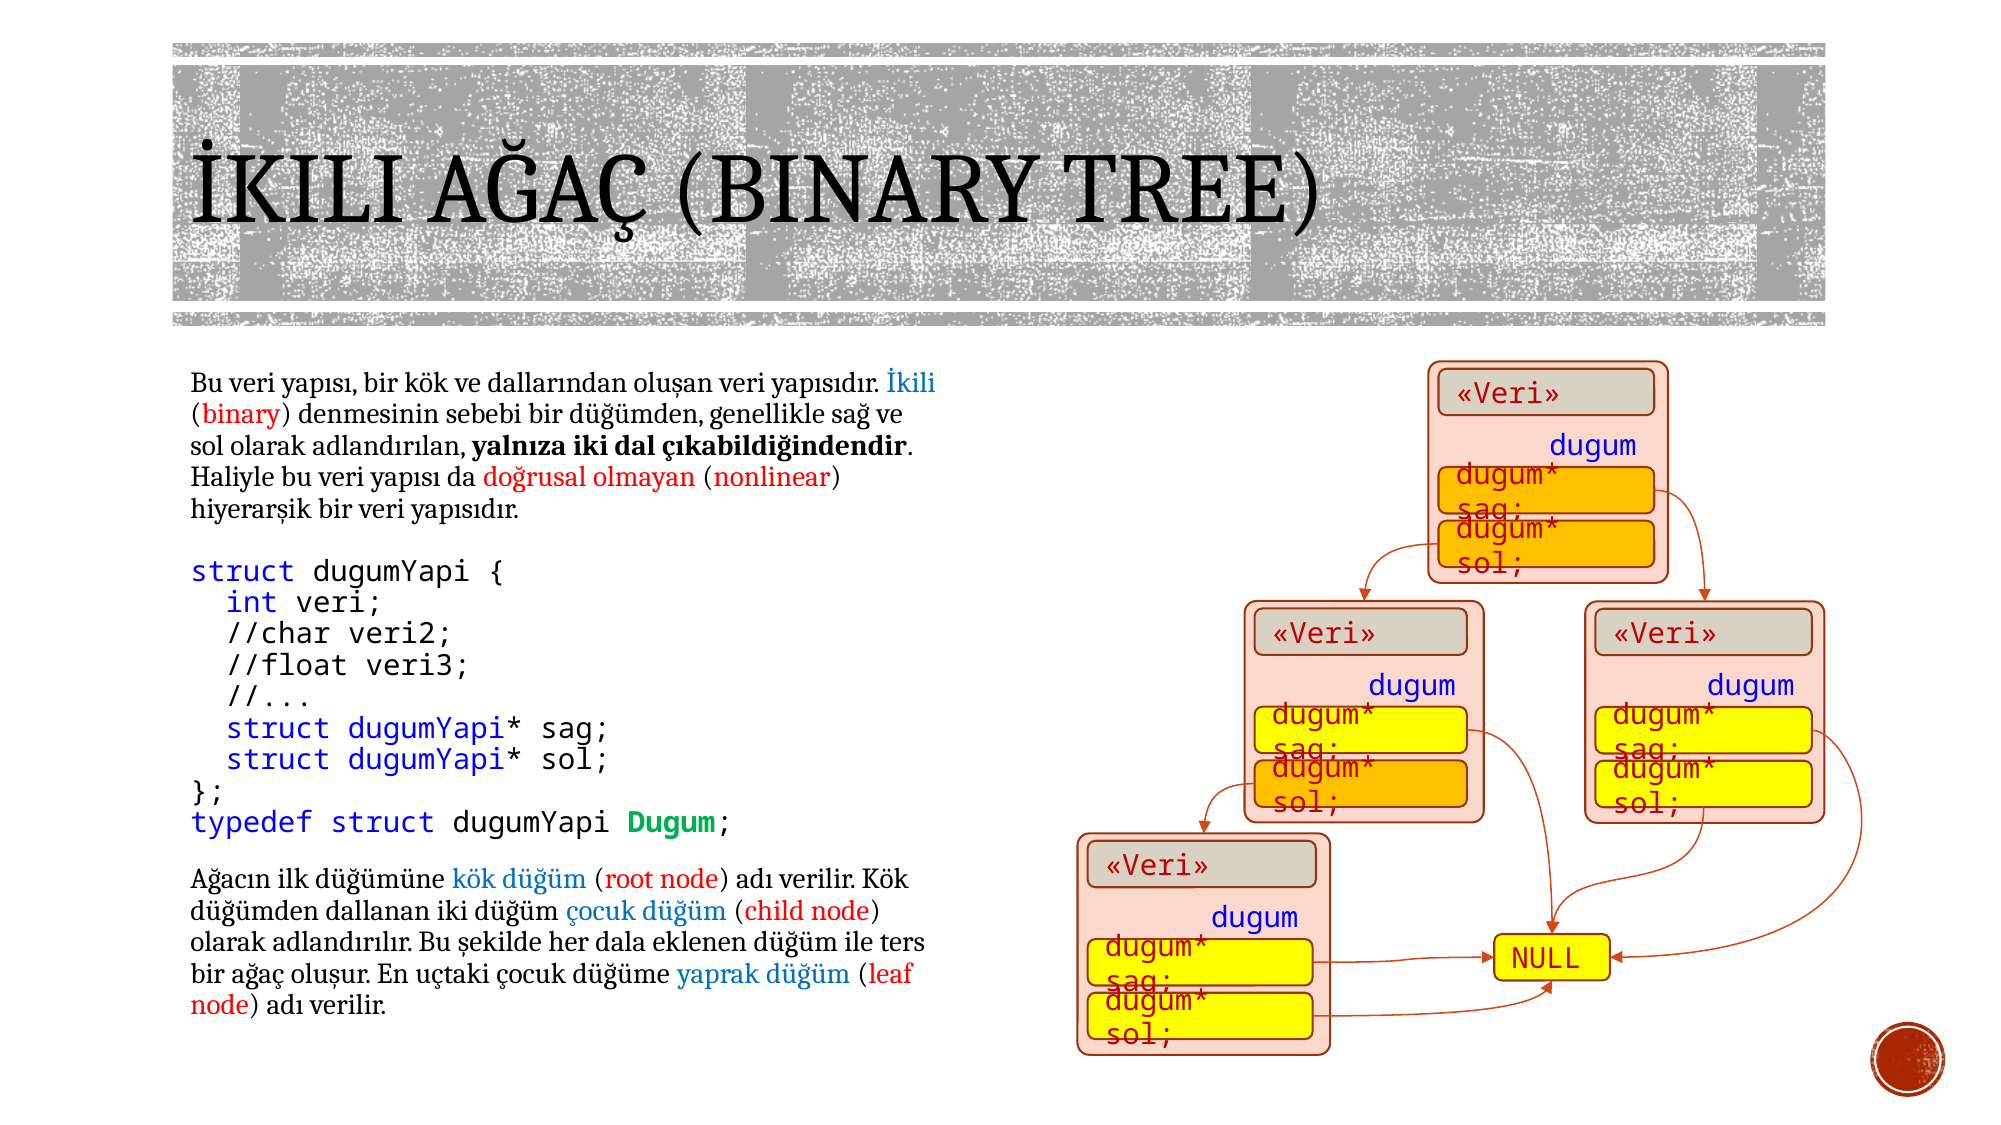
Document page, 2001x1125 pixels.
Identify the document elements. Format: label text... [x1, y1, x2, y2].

title İKILI AĞAÇ (BINARY TREE) [175, 79, 1826, 301]
list Bu veri yapısı, bir kök ve dallarından oluşan veri yapısıdır. İkili (binary) denmesinin sebebi bir düğümden, genellikle sağ ve sol olarak adlandırılan, yalnıza iki dal çıkabildiğindendir. Haliyle bu veri yapısı da doğrusal olmayan (nonlinear) hiyerarşik bir veri yapısıdır. struct dugumYapi { int veri; //char veri2; //float veri3; //... struct dugumYapi* sag; struct dugumYapi* sol; }; typedef struct dugumYapi Dugum; Ağacın ilk düğümüne kök düğüm (root node) adı verilir. Kök düğümden dallanan iki düğüm çocuk düğüm (child node) olarak adlandırılır. Bu şekilde her dala eklenen düğüm ile ters bir ağaç oluşur. En uçtaki çocuk düğüme yaprak düğüm (leaf node) adı verilir. [175, 360, 956, 1013]
picture [1870, 1021, 1946, 1097]
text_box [1077, 361, 1825, 1056]
